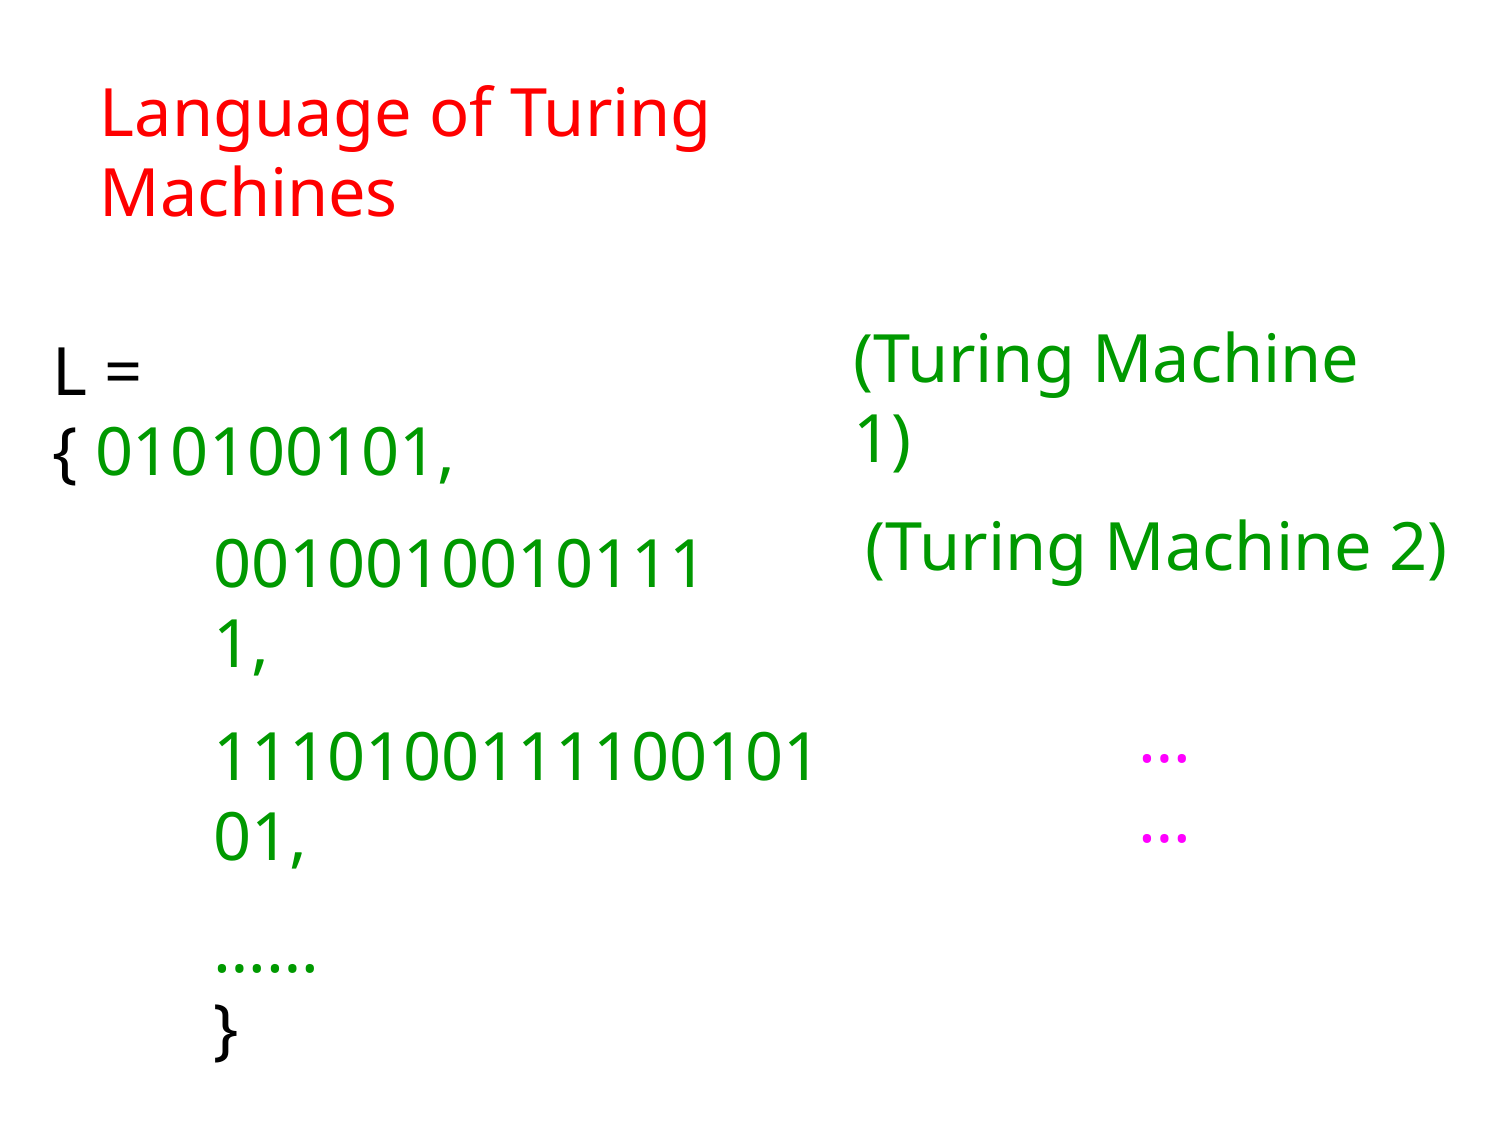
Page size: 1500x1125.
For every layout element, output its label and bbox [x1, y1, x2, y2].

text_box [50, 326, 551, 489]
text_box [1136, 693, 1232, 856]
text_box [863, 501, 1456, 584]
text_box [211, 711, 846, 874]
text_box [211, 903, 350, 1067]
text_box [211, 518, 728, 682]
title [97, 67, 1007, 259]
text_box [851, 313, 1432, 477]
